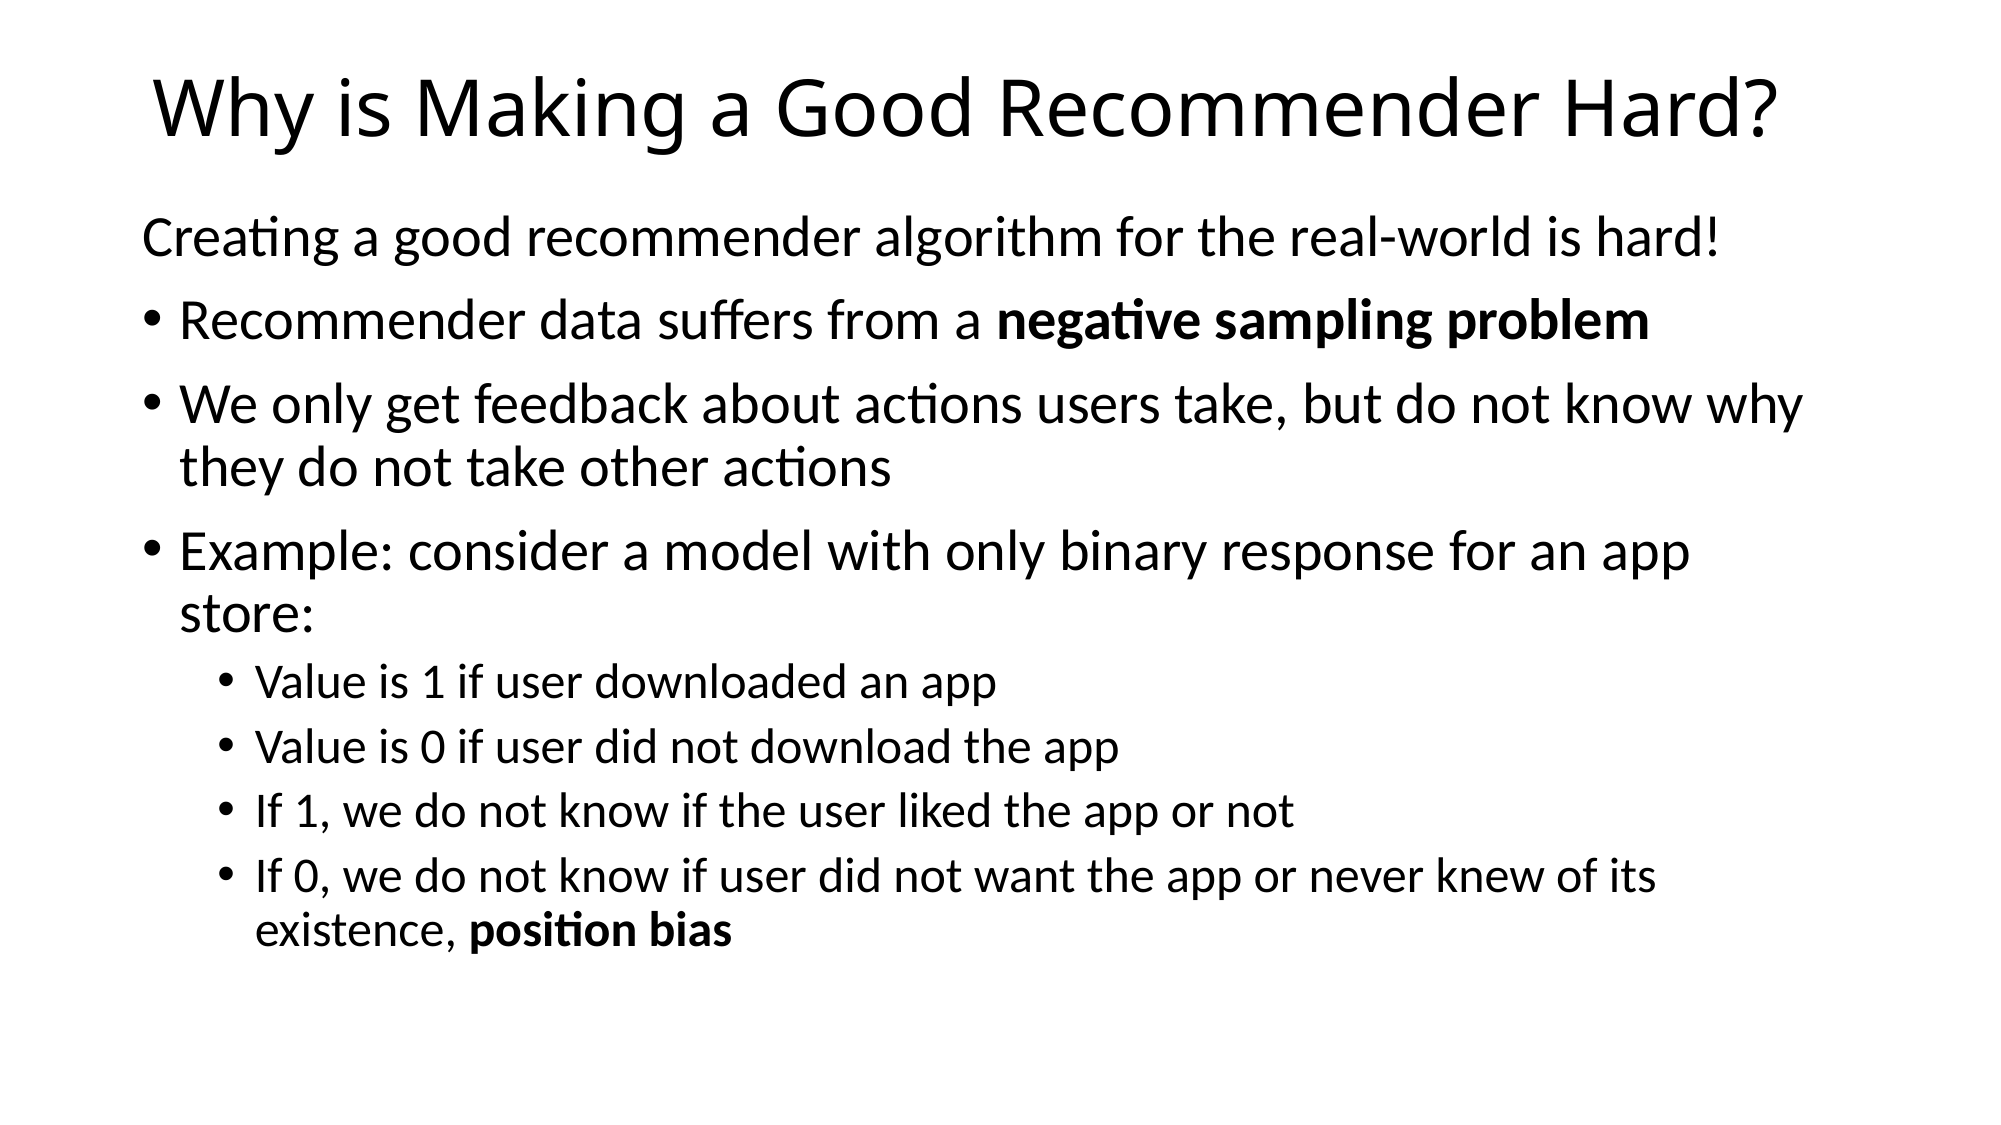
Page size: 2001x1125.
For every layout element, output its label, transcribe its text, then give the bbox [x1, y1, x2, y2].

title Why is Making a Good Recommender Hard? [137, 59, 1863, 162]
list Creating a good recommender algorithm for the real-world is hard! Recommender data suffers from a negative sampling problem We only get feedback about actions users take, but do not know why they do not take other actions Example: consider a model with only binary response for an app store: Value is 1 if user downloaded an app Value is 0 if user did not download the app If 1, we do not know if the user liked the app or not If 0, we do not know if user did not want the app or never knew of its existence, position bias [127, 198, 1853, 1092]
